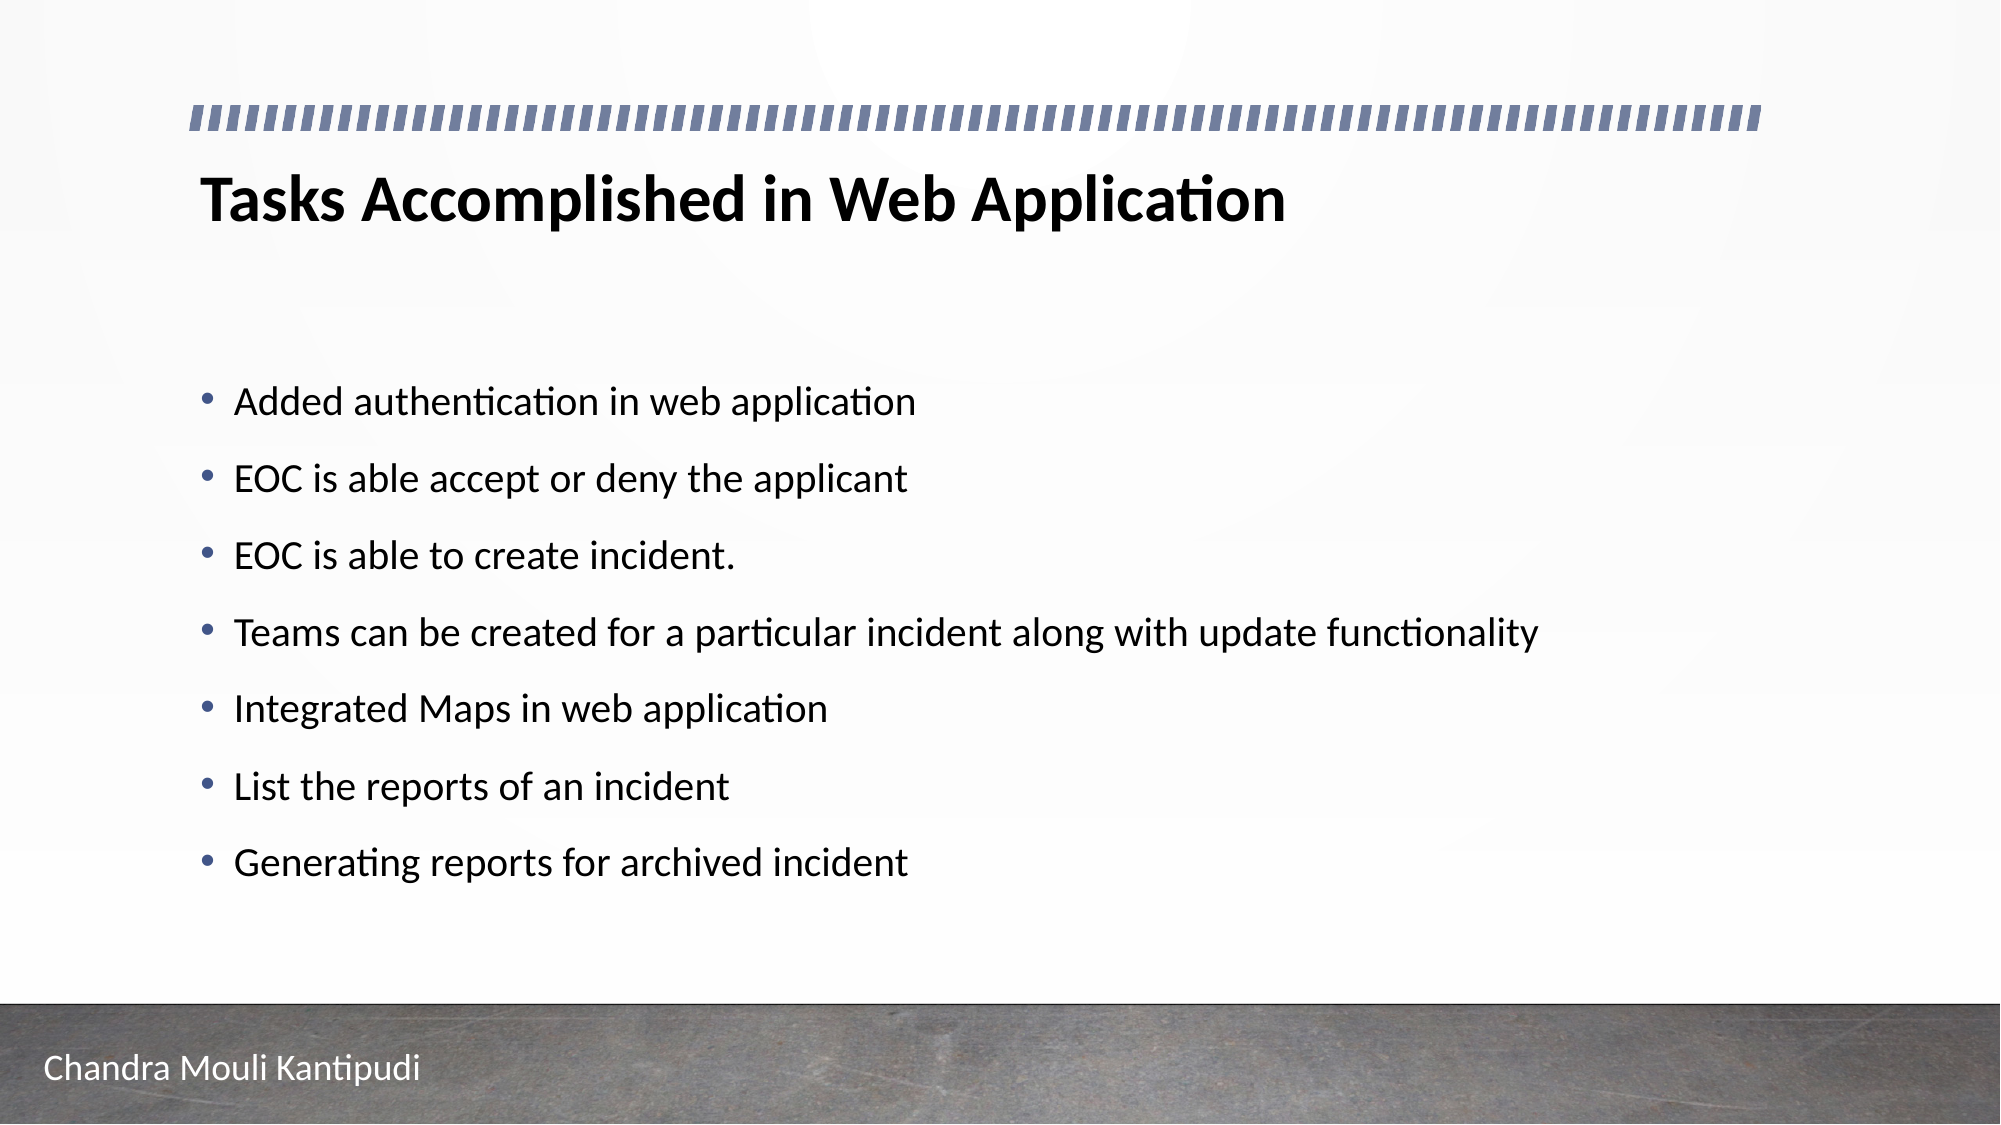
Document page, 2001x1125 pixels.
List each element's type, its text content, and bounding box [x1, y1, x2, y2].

picture [0, 1004, 2000, 1124]
text_box Chandra Mouli Kantipudi [28, 1035, 478, 1096]
title Tasks Accomplished in Web Application [185, 156, 1761, 329]
list Added authentication in web application EOC is able accept or deny the applicant EOC is able to create incident. Teams can be created for a particular incident along with update functionality Integrated Maps in web application List the reports of an incident Generating reports for archived incident [185, 356, 1761, 897]
